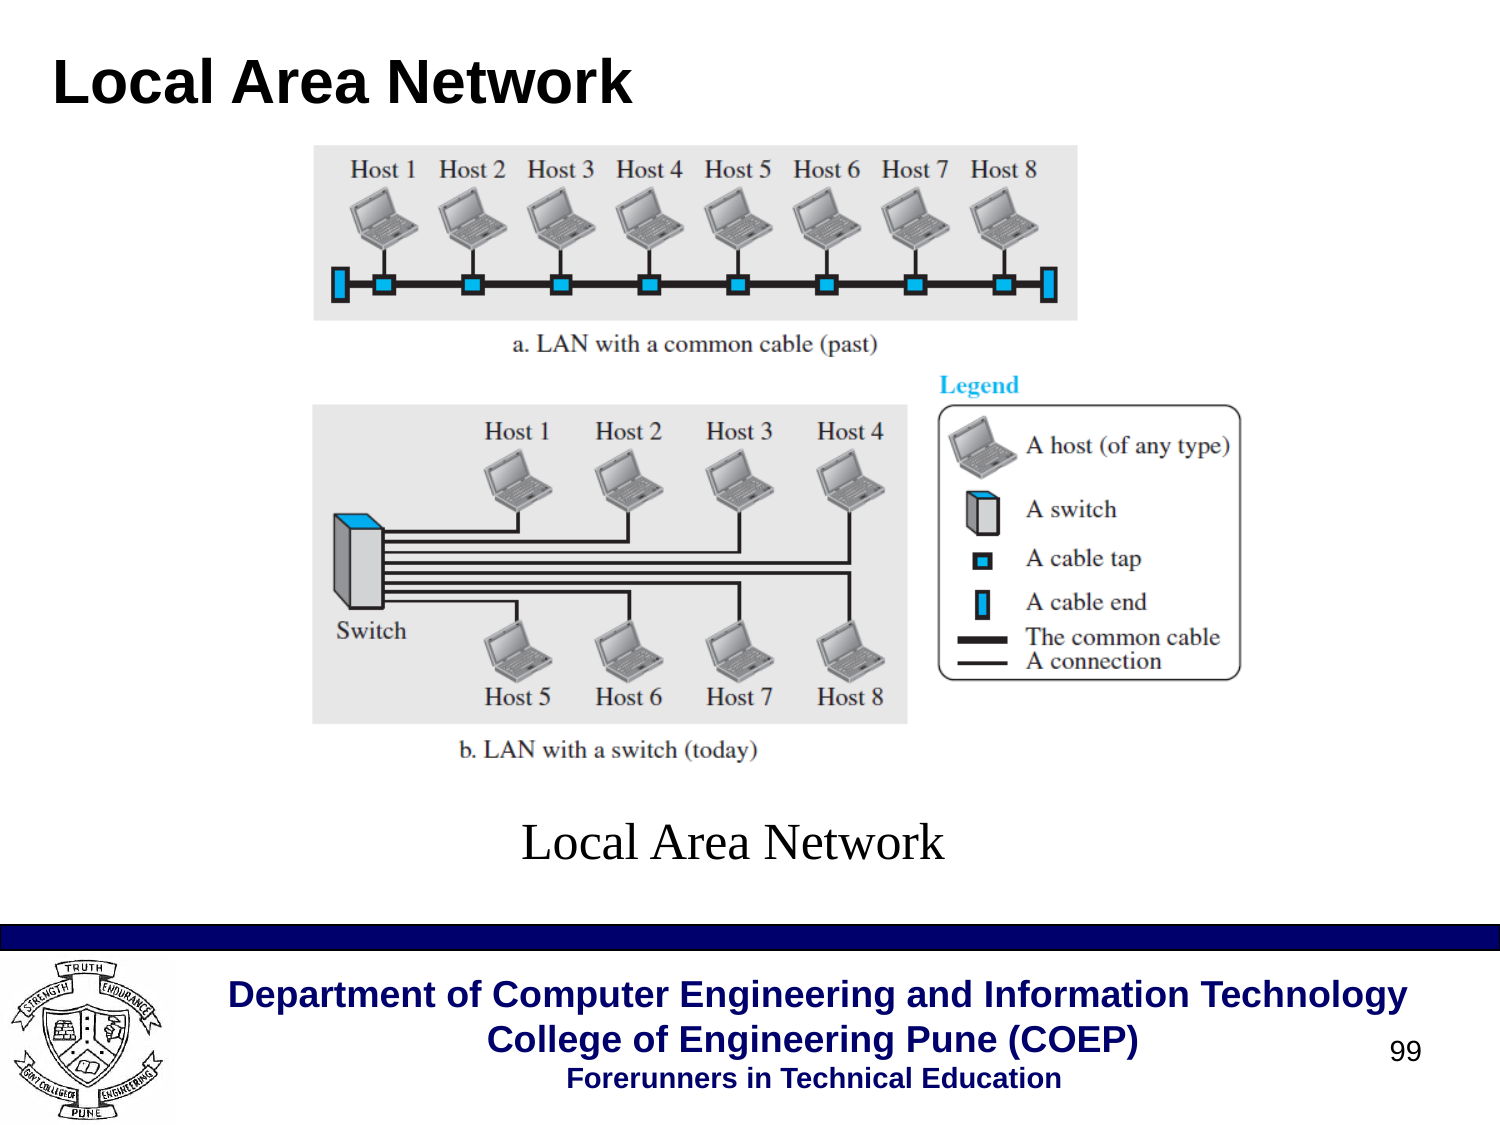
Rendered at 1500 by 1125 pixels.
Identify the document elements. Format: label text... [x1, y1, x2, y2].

text_box [1374, 1024, 1450, 1088]
title Local Area Network [37, 44, 1426, 113]
picture [299, 129, 1300, 783]
picture [0, 954, 176, 1125]
text_box Local Area Network [65, 799, 1400, 878]
text_box [0, 924, 1500, 950]
